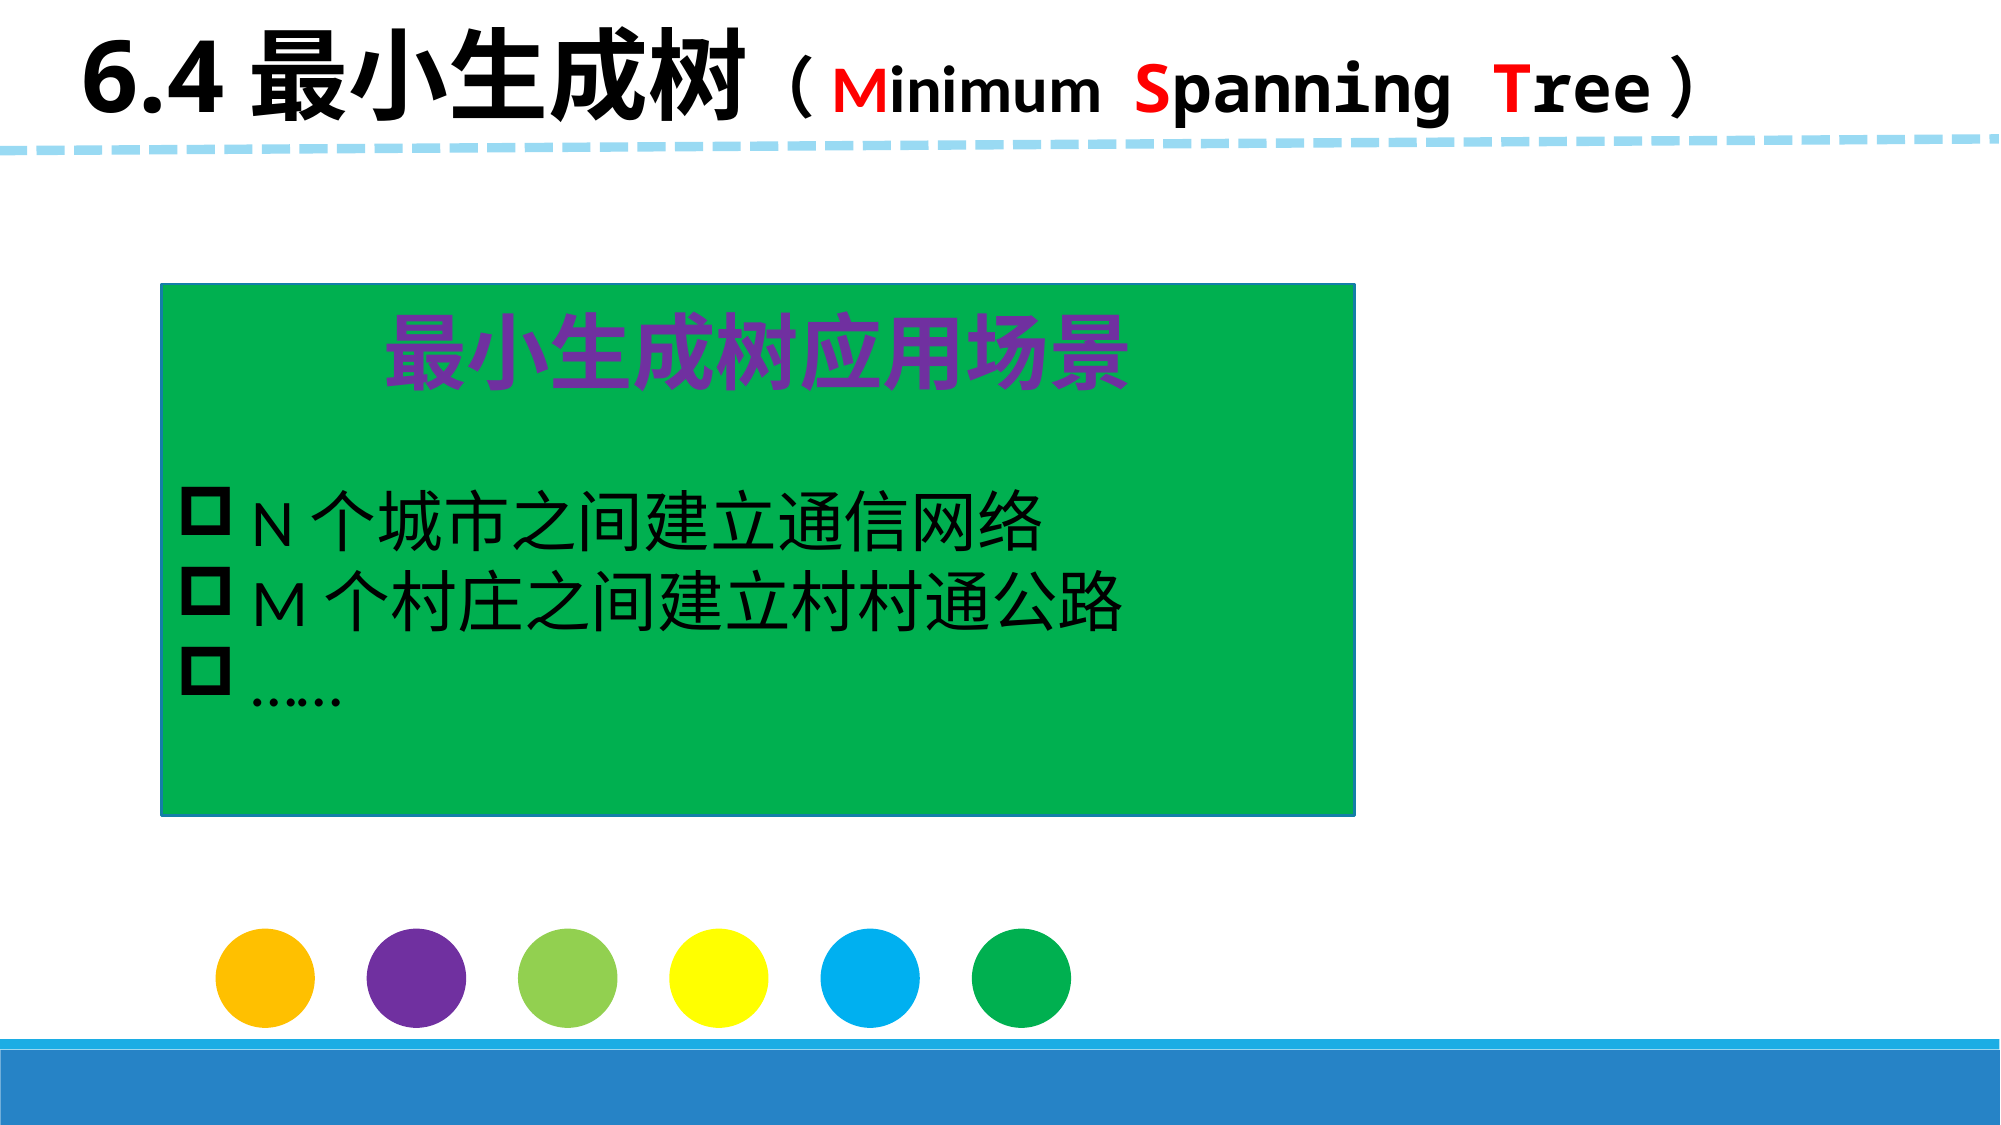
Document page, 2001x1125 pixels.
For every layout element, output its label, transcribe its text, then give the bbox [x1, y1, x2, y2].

text_box 6.4最小生成树（Minimum Spanning Tree） [67, 5, 1756, 134]
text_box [0, 138, 2000, 152]
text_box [148, 928, 1166, 1029]
text_box 最小生成树应用场景 N个城市之间建立通信网络 M个村庄之间建立村村通公路 …… [160, 283, 1356, 817]
